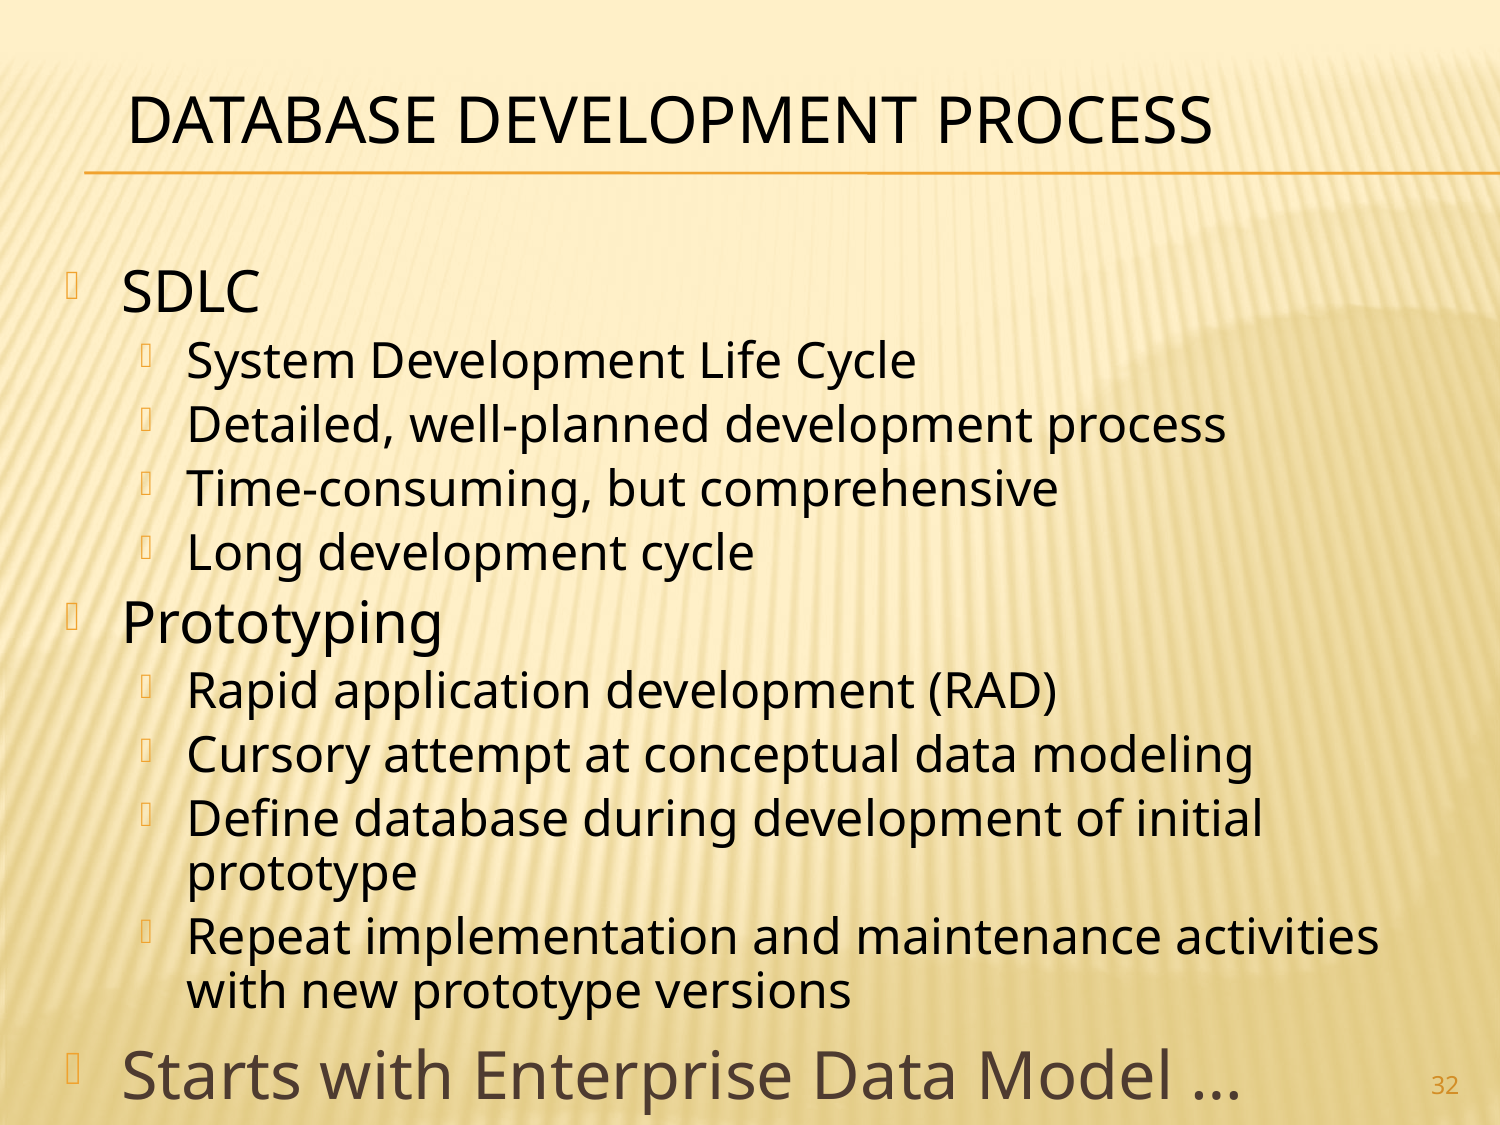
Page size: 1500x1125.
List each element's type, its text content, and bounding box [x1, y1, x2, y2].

slide_number 32 [1350, 1061, 1475, 1103]
text_box Database development process [111, 48, 1422, 187]
list SDLC System Development Life Cycle Detailed, well-planned development process Time-consuming, but comprehensive Long development cycle Prototyping Rapid application development (RAD) Cursory attempt at conceptual data modeling Define database during development of initial prototype Repeat implementation and maintenance activities with new prototype versions Starts with Enterprise Data Model … [50, 254, 1475, 998]
